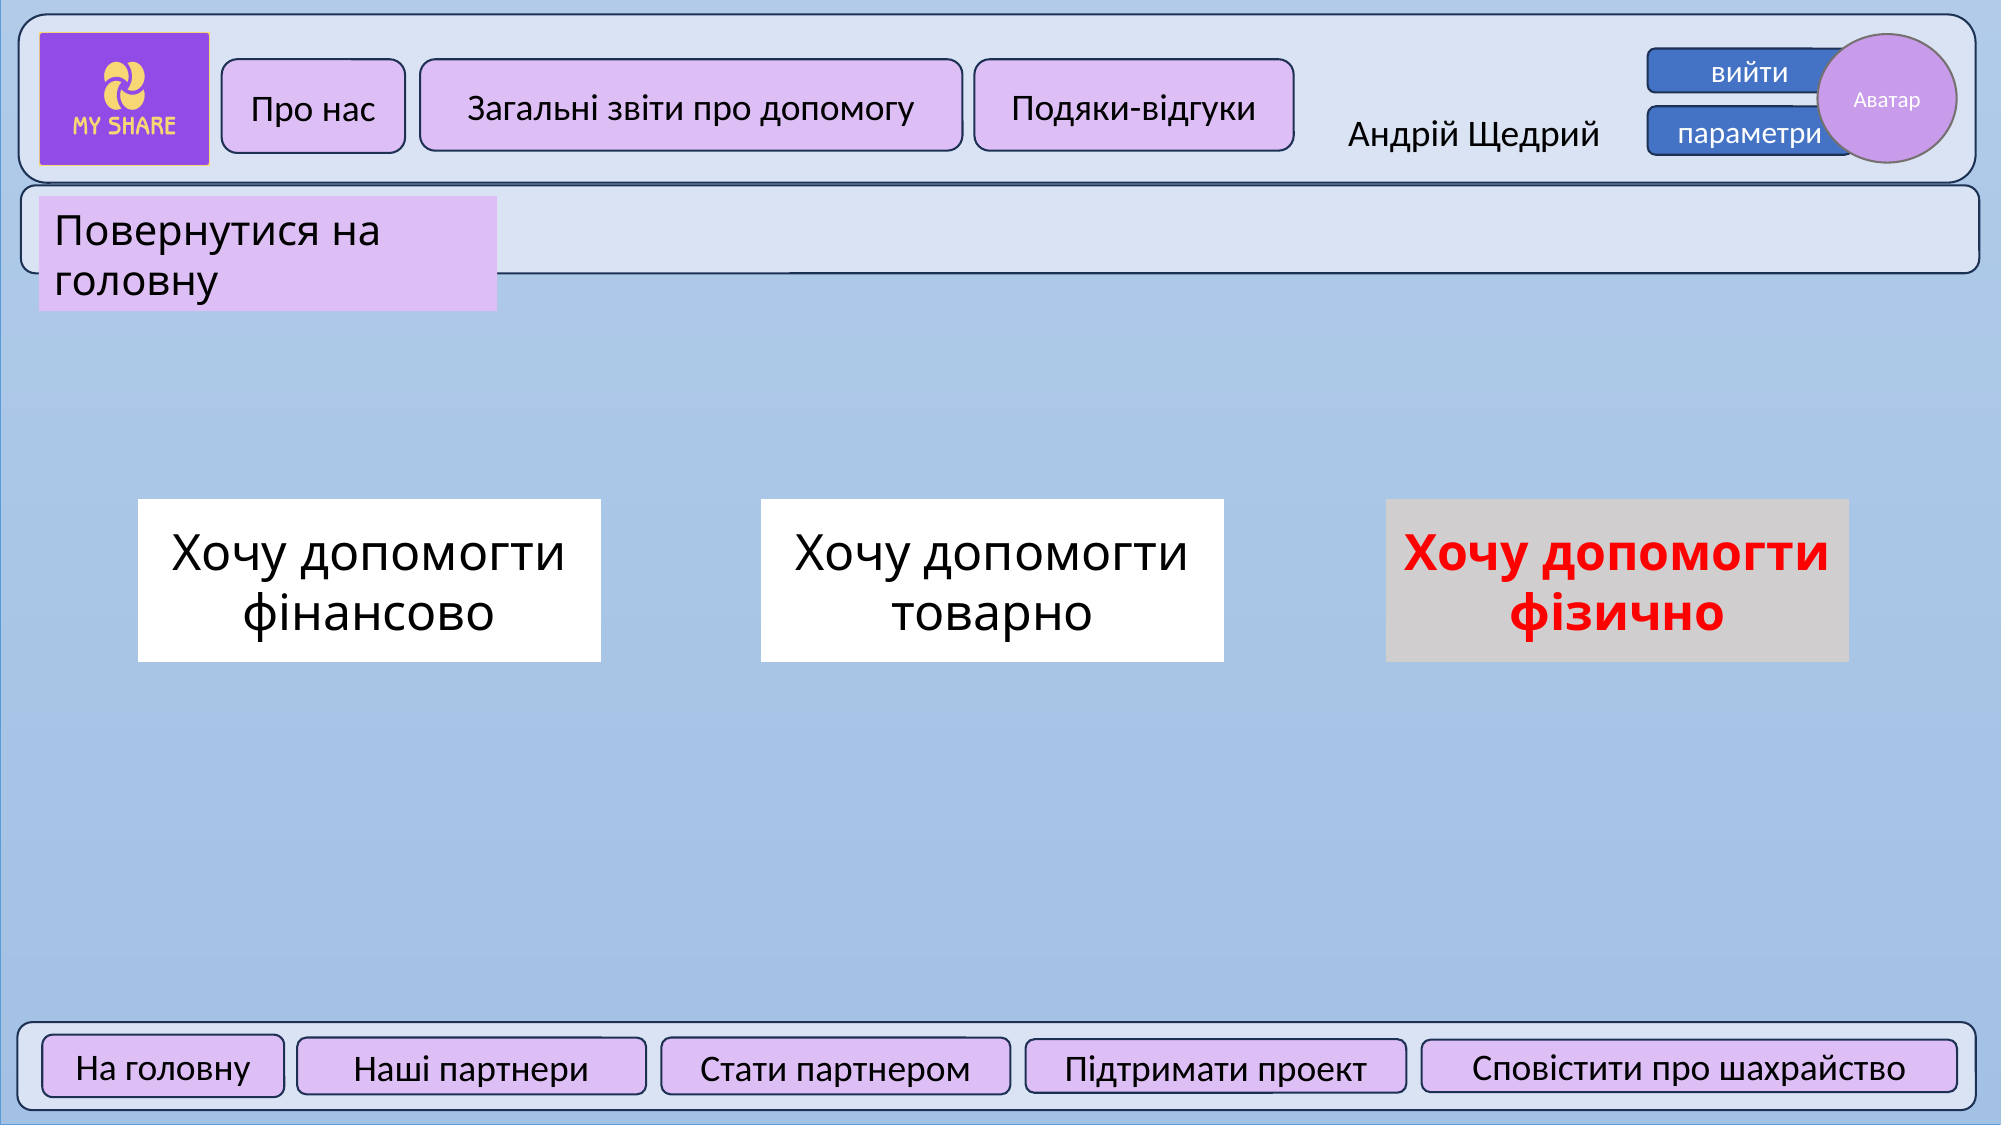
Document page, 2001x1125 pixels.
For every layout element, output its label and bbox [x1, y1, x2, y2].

text_box [0, 0, 2000, 1125]
